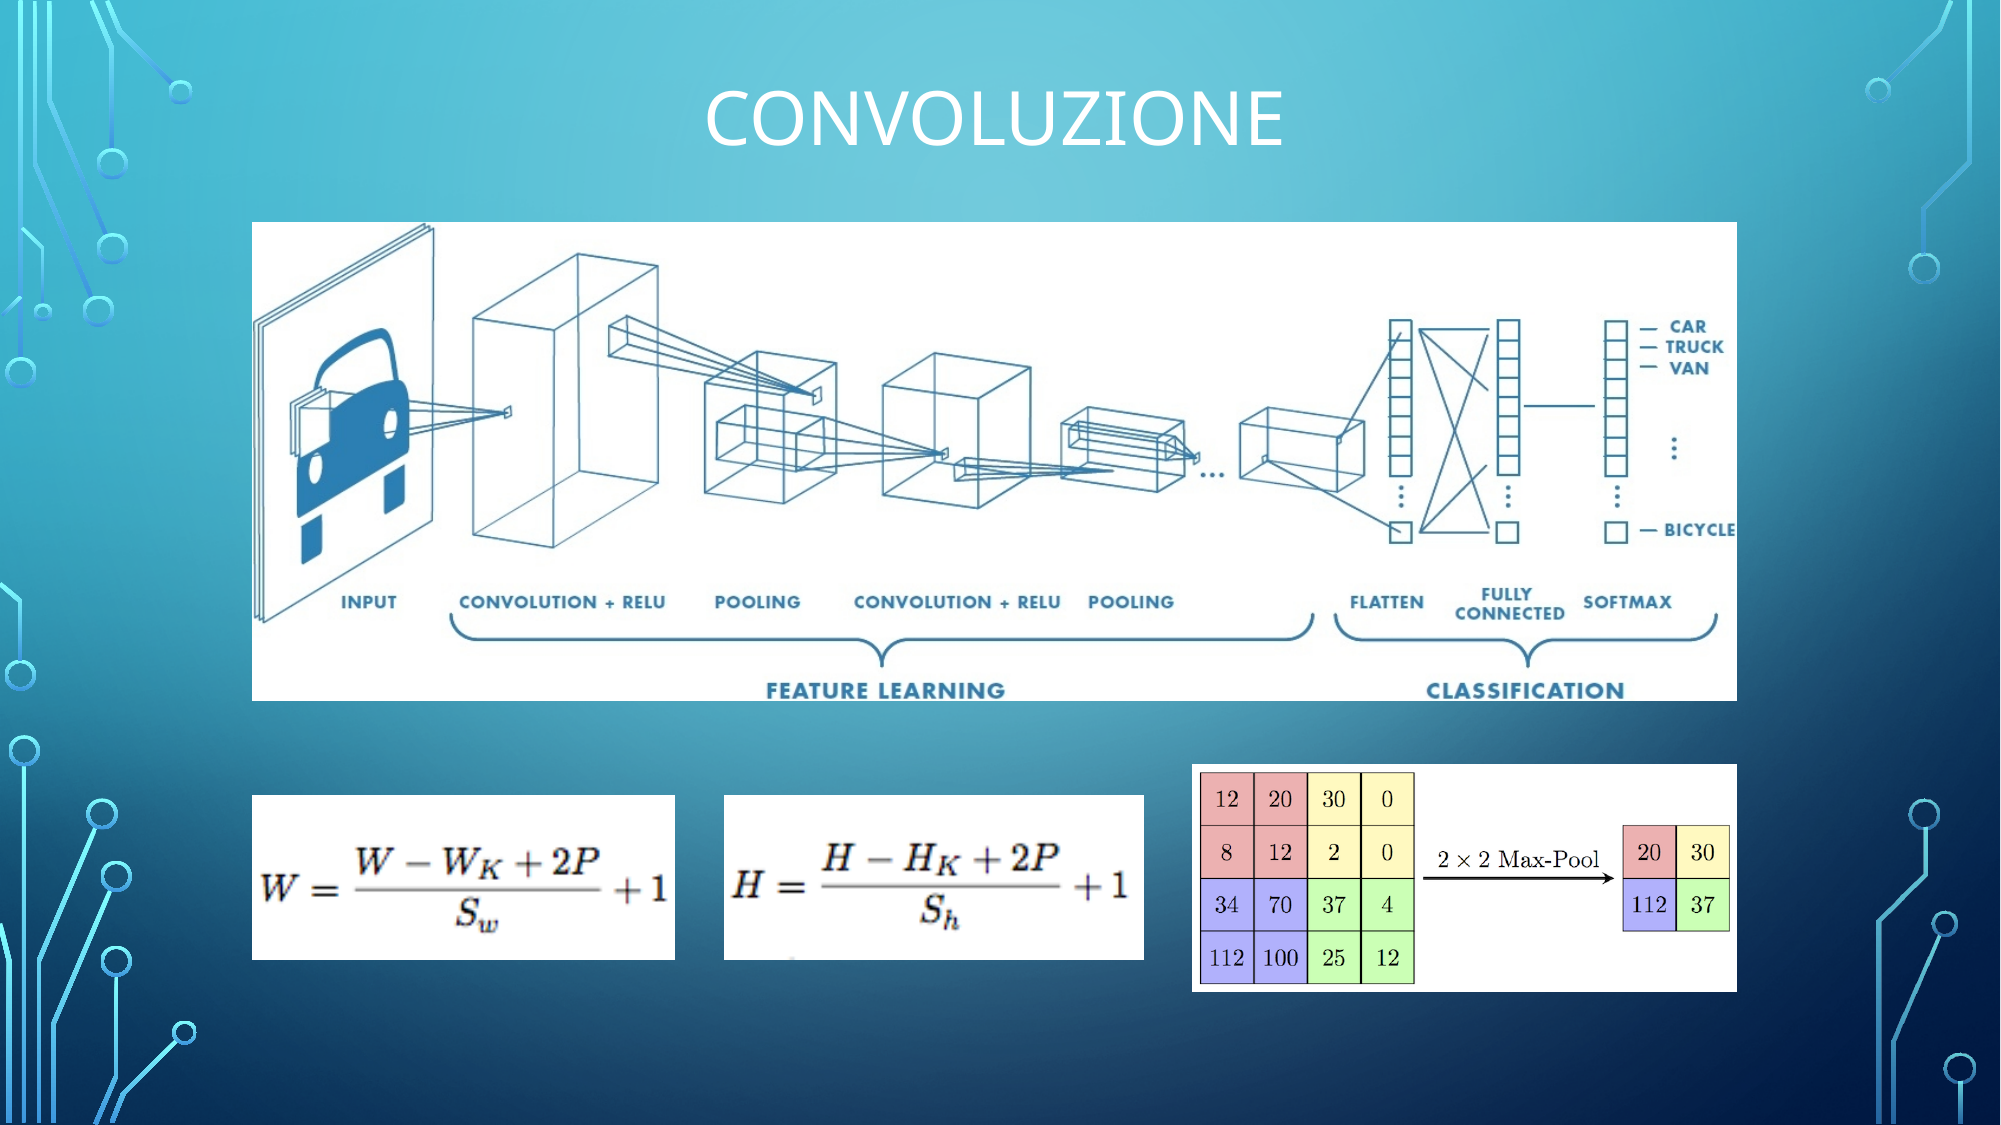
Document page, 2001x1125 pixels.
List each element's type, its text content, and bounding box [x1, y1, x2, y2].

title Convoluzione [182, 0, 1808, 243]
picture [724, 795, 1144, 961]
picture [252, 795, 676, 961]
picture [252, 222, 1737, 702]
picture [1192, 764, 1737, 992]
